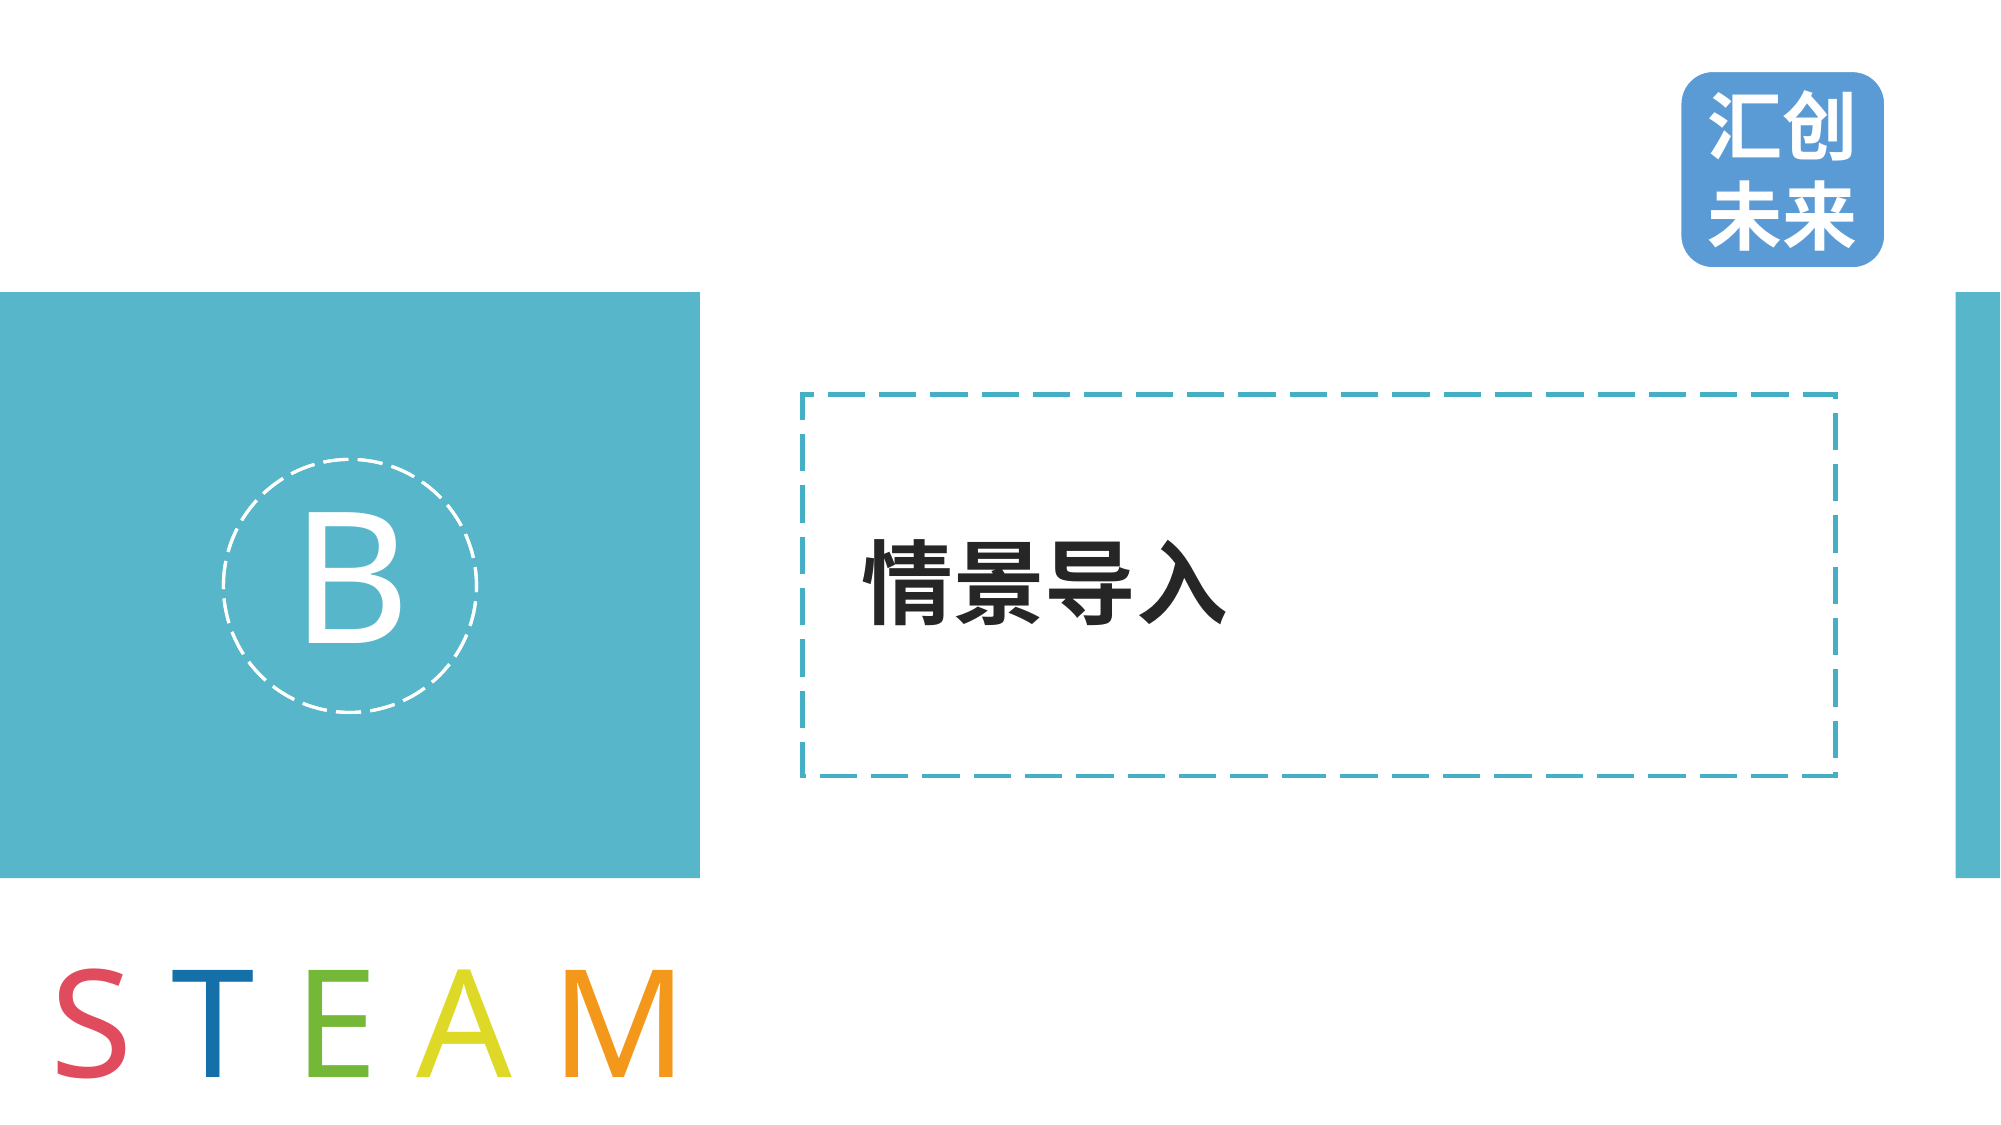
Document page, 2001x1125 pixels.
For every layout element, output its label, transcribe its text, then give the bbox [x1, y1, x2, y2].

text_box [222, 458, 478, 714]
title 情景导入 [846, 518, 1792, 645]
